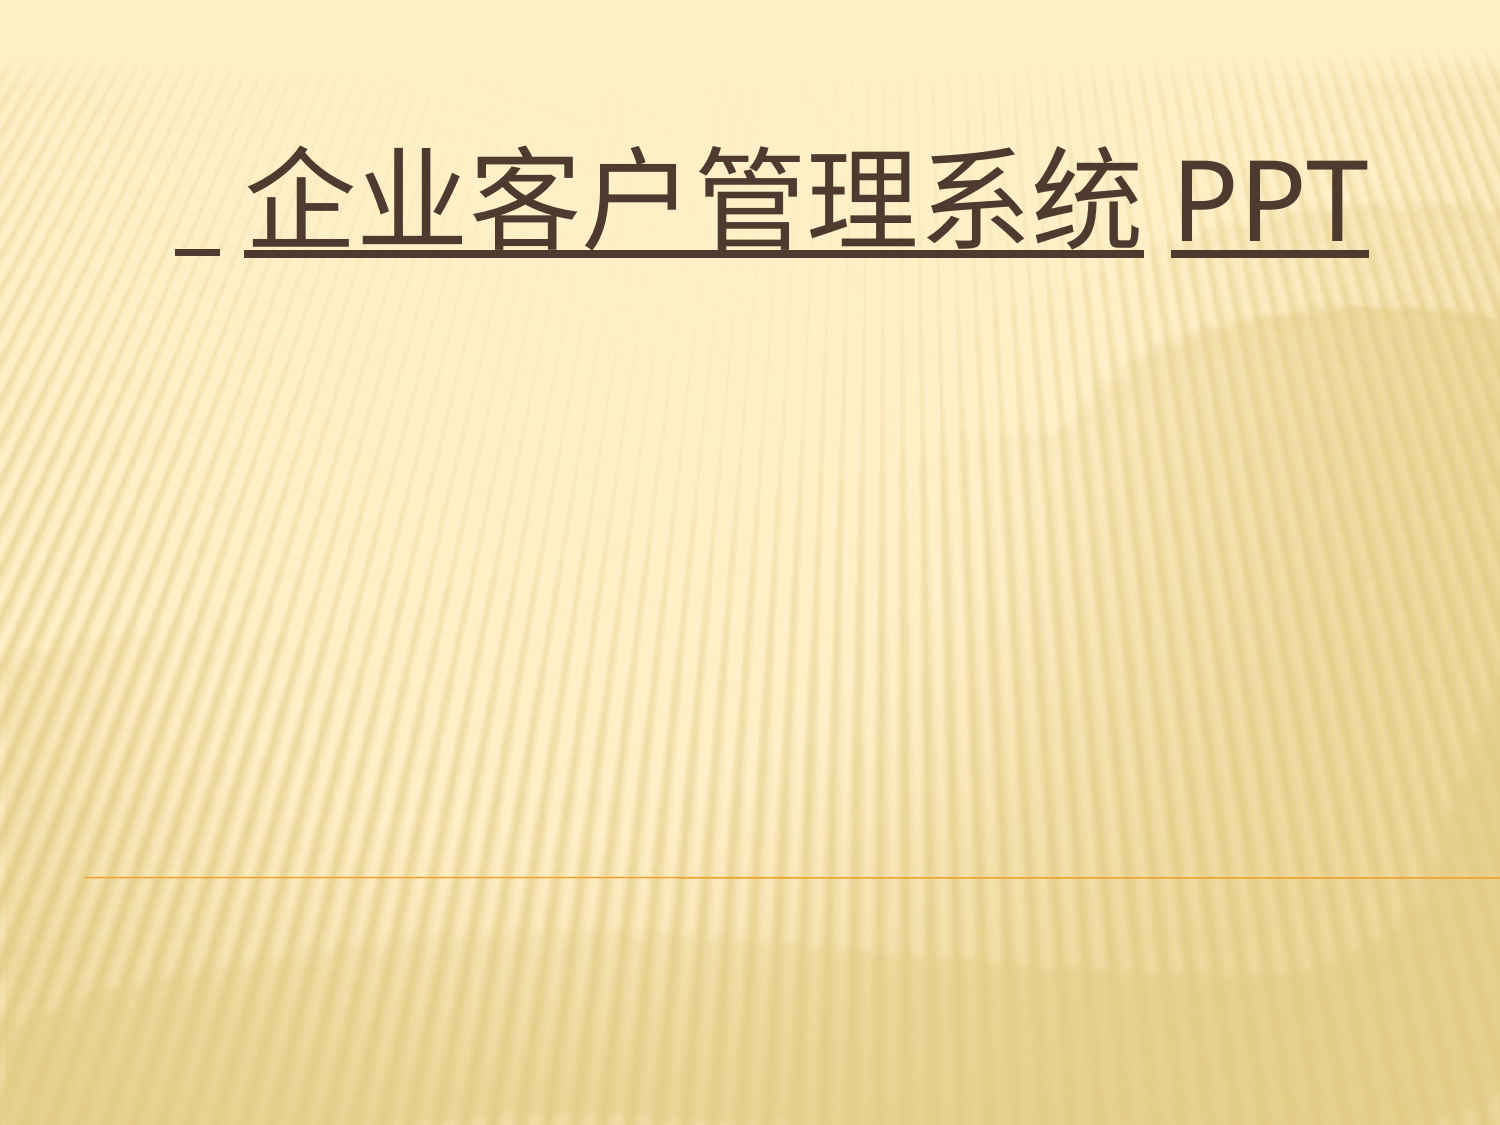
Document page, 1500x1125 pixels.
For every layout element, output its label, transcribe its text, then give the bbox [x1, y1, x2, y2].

title 企业客户管理系统PPT [160, 121, 1500, 321]
